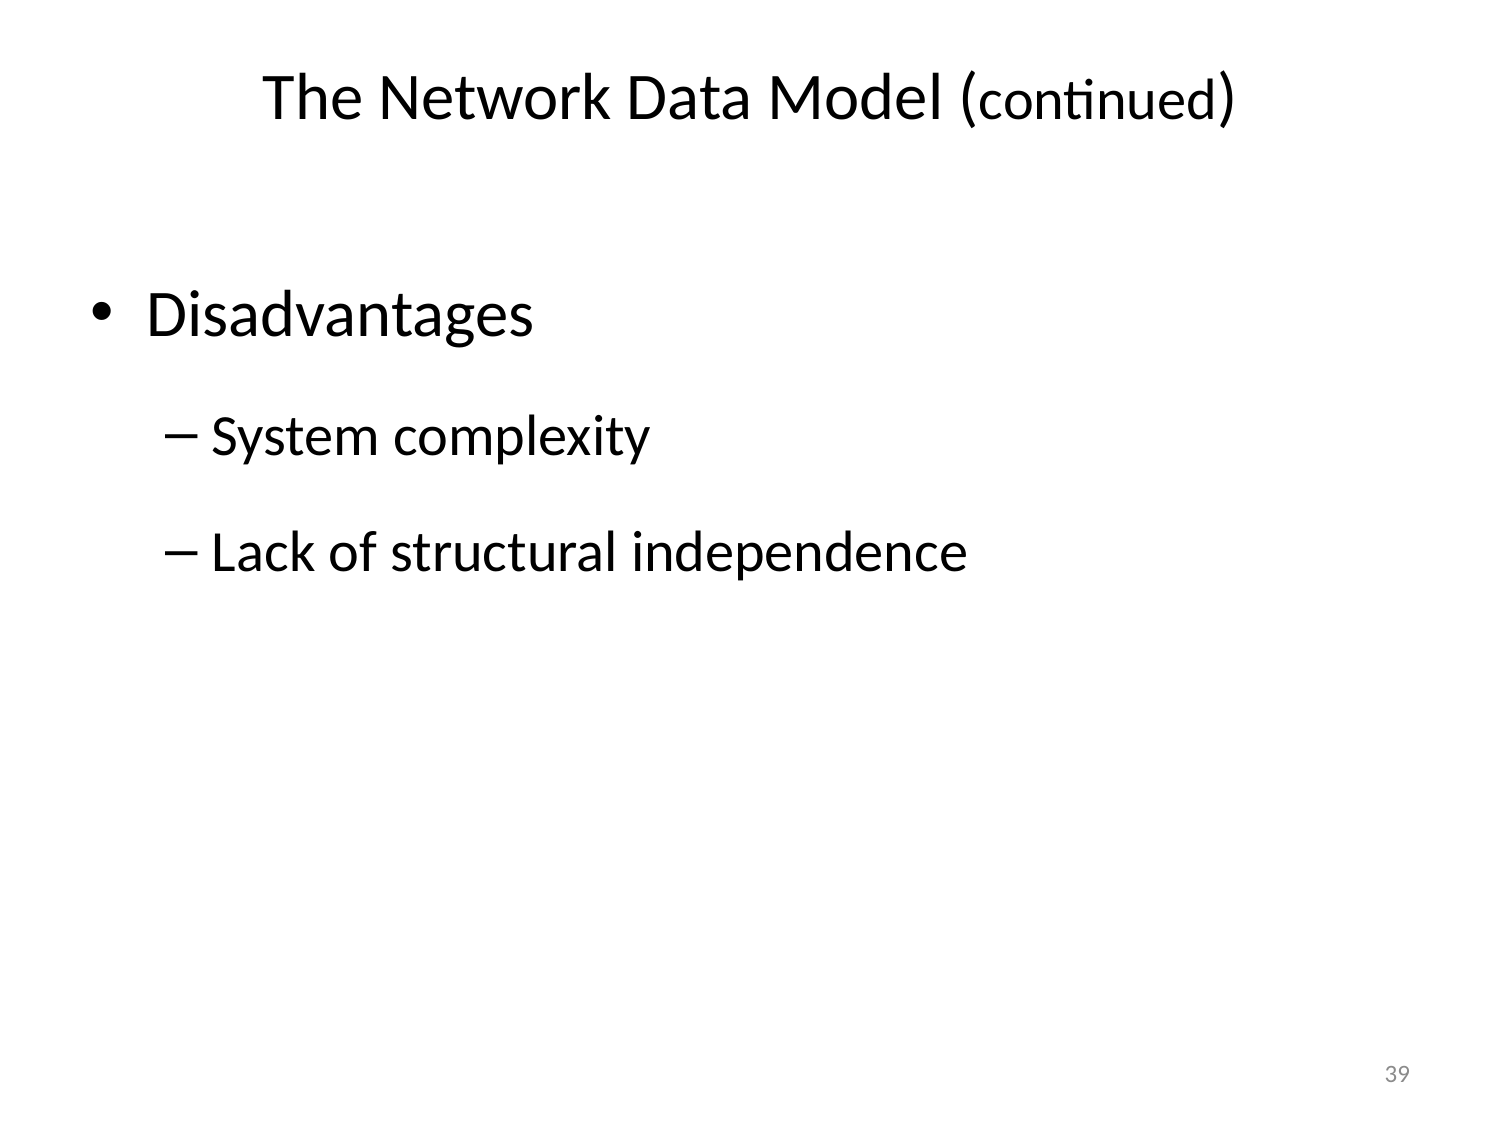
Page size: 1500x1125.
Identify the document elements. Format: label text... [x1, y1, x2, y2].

list Disadvantages System complexity Lack of structural independence [75, 262, 1425, 1005]
title The Network Data Model (continued) [75, 45, 1425, 141]
slide_number 39 [1074, 1042, 1425, 1103]
